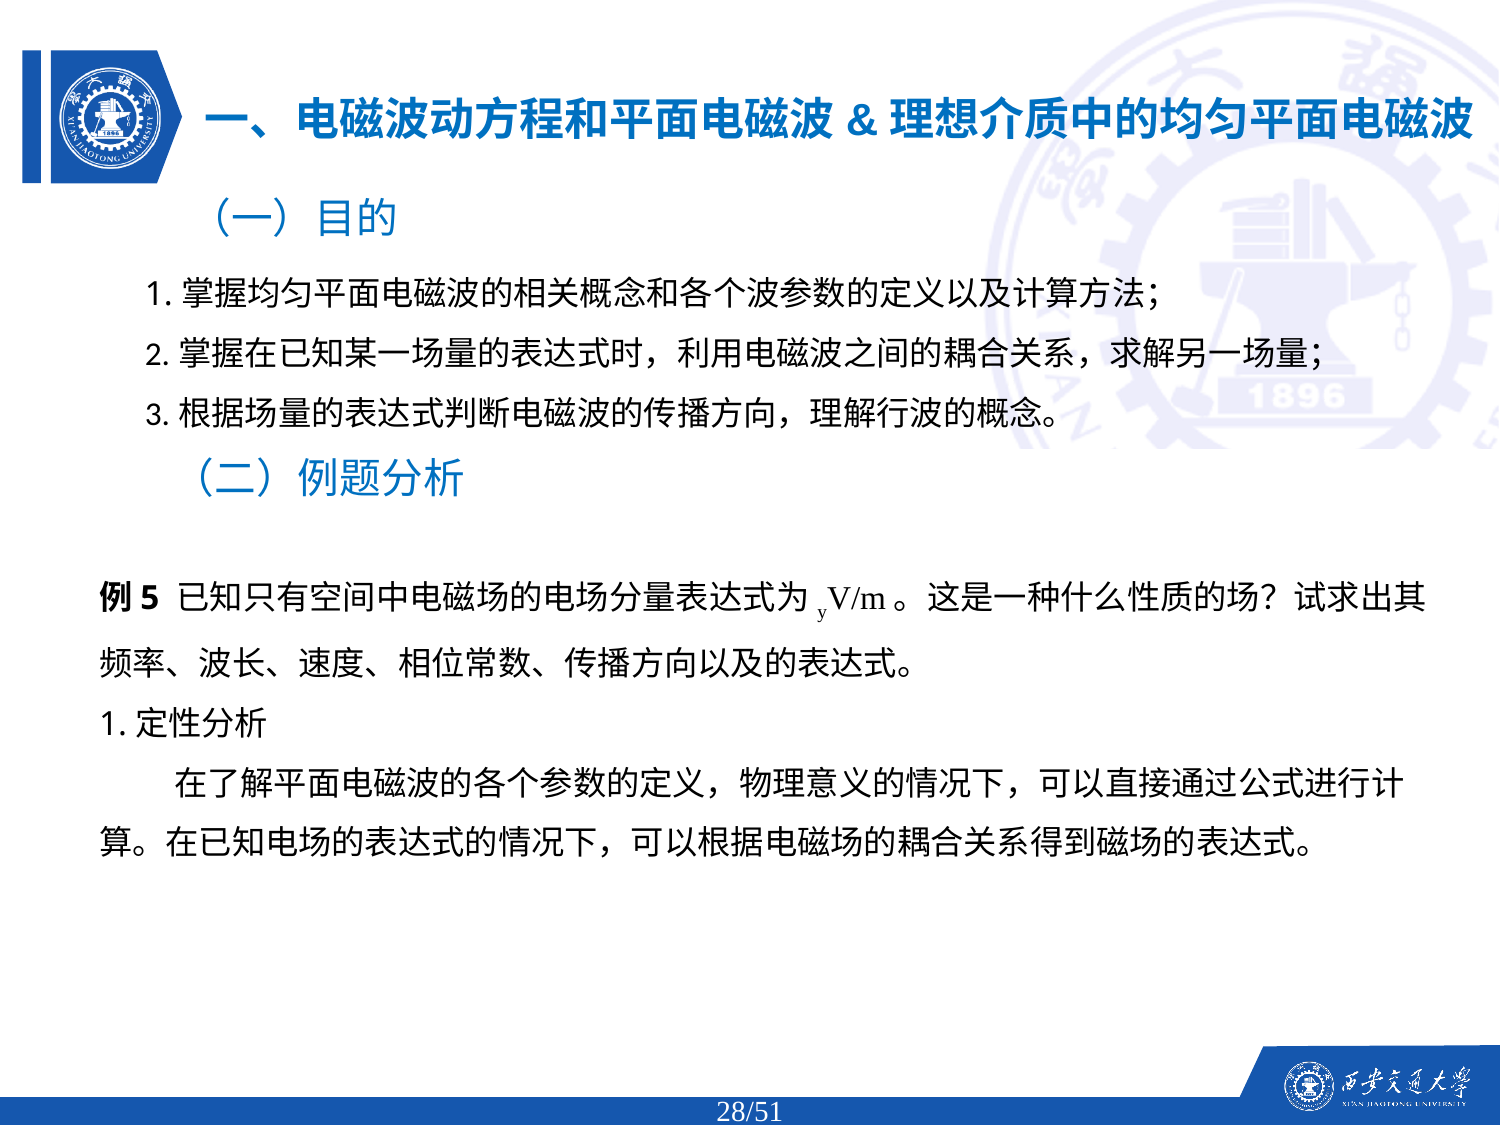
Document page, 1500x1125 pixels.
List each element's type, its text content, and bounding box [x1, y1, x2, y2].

text_box （一）目的 [174, 184, 857, 245]
text_box （二）例题分析 [158, 444, 840, 510]
text_box 一、电磁波动方程和平面电磁波&理想介质中的均匀平面电磁波 [191, 27, 1500, 215]
text_box 1.掌握均匀平面电磁波的相关概念和各个波参数的定义以及计算方法； 2.掌握在已知某一场量的表达式时，利用电磁波之间的耦合关系，求解另一场量； 3.根据场量的表达式判断电磁波的传播方向，理解行波的概念。 [86, 245, 1392, 440]
